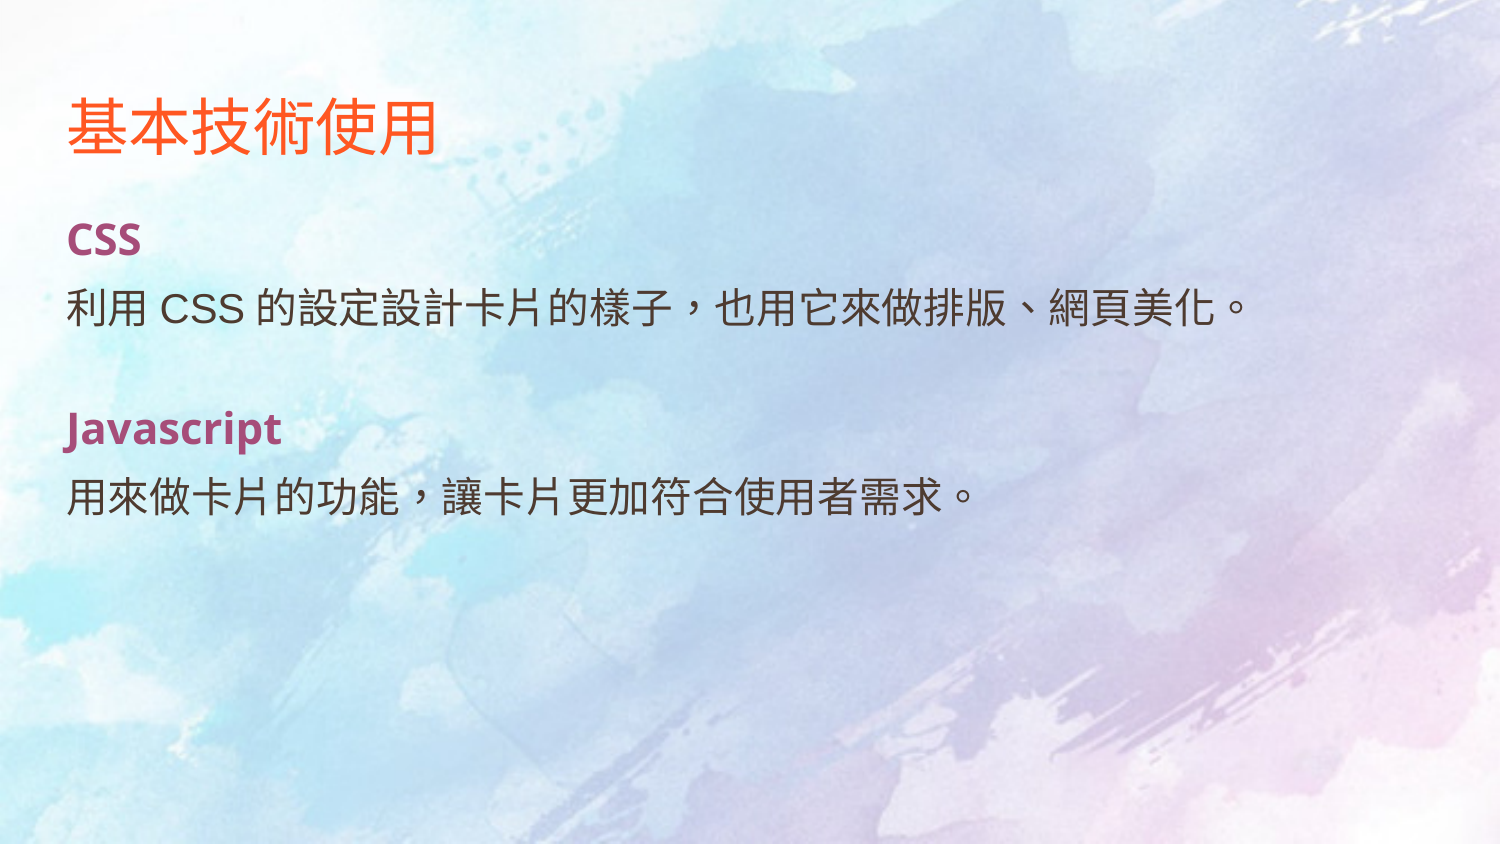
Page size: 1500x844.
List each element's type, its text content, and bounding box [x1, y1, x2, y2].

title 基本技術使用 [51, 72, 1449, 167]
list CSS 利用CSS的設定設計卡片的樣子，也用它來做排版、網頁美化。 Javascript 用來做卡片的功能，讓卡片更加符合使用者需求。 [51, 189, 1449, 750]
picture [0, 0, 1500, 844]
